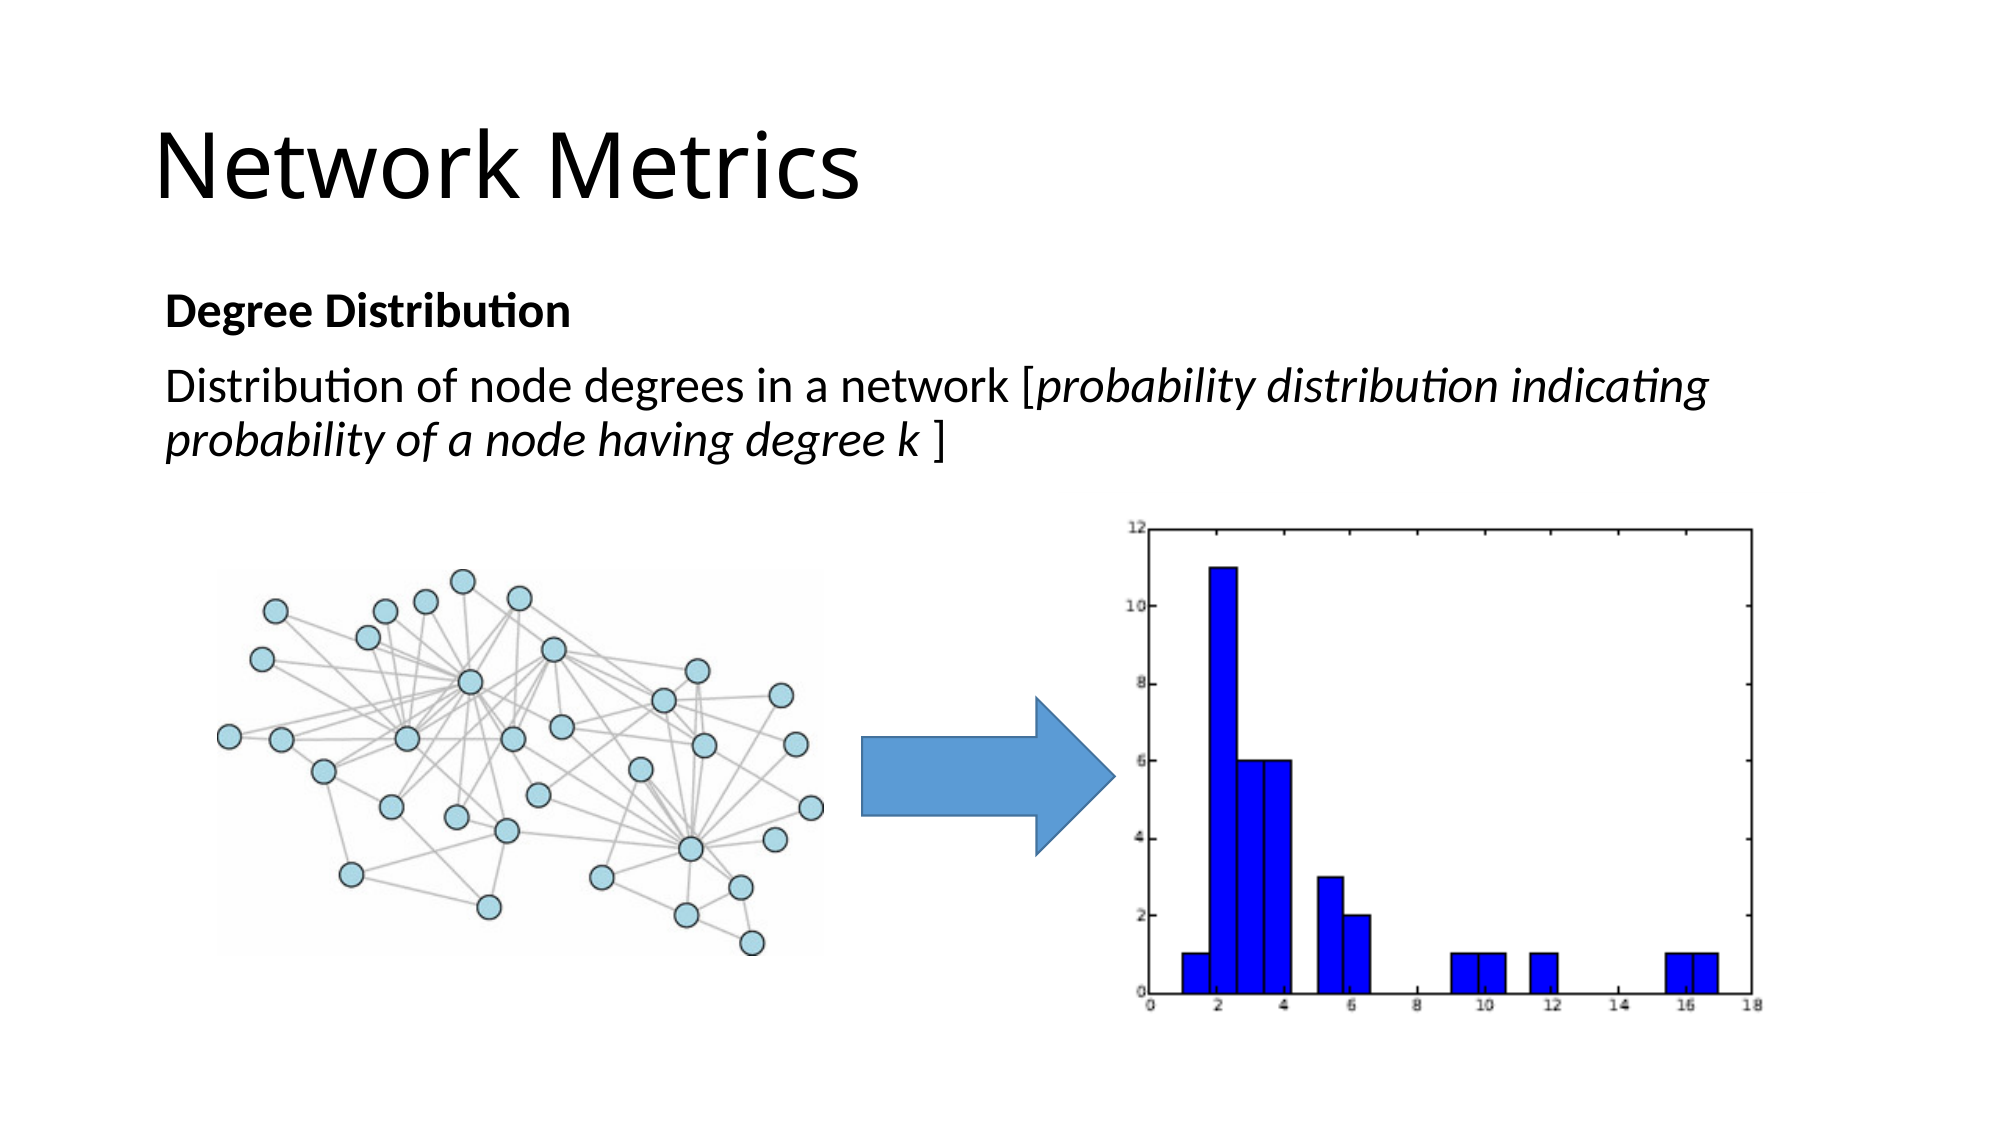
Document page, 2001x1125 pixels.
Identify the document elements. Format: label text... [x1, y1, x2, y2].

text_box [861, 695, 1058, 858]
picture [217, 569, 824, 956]
picture [1058, 491, 1826, 1034]
title Network Metrics [137, 59, 1863, 278]
list Degree Distribution Distribution of node degrees in a network [probability distribution indicating probability of a node having degree k ] [150, 277, 1907, 1034]
